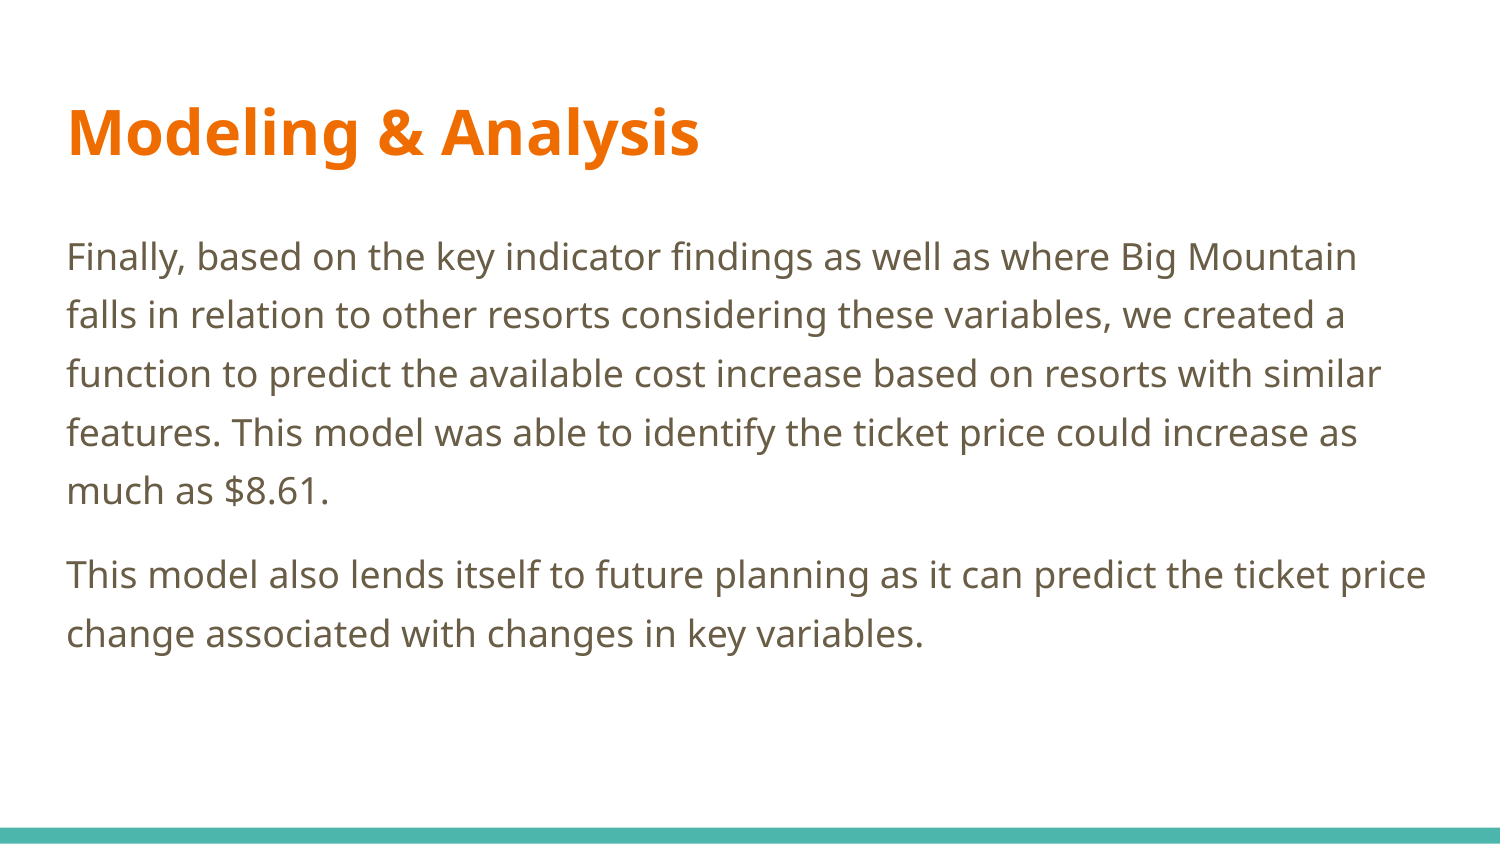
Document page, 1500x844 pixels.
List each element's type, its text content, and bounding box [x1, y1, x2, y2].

title Modeling & Analysis [51, 72, 1449, 189]
list Finally, based on the key indicator findings as well as where Big Mountain falls in relation to other resorts considering these variables, we created a function to predict the available cost increase based on resorts with similar features. This model was able to identify the ticket price could increase as much as $8.61. This model also lends itself to future planning as it can predict the ticket price change associated with changes in key variables. [51, 207, 1449, 750]
